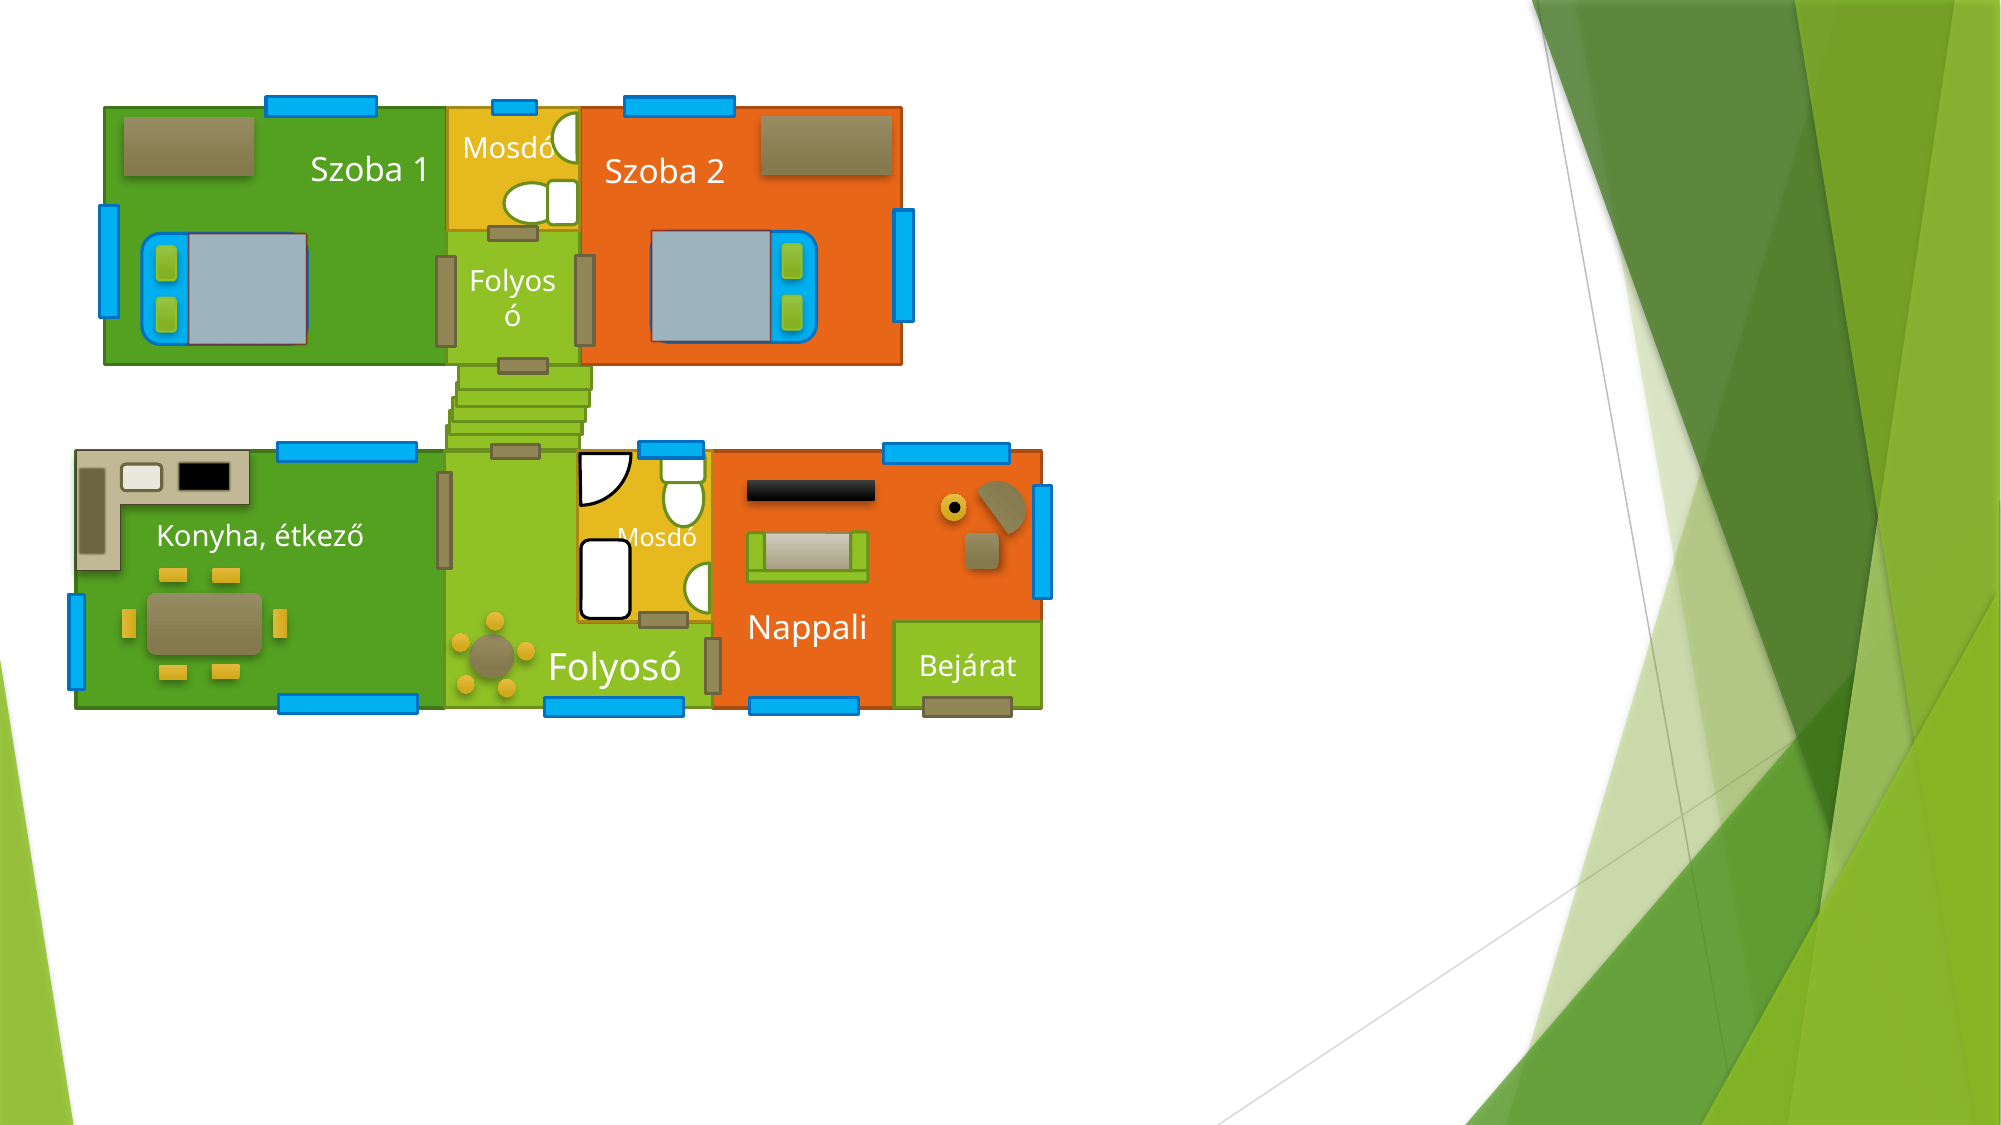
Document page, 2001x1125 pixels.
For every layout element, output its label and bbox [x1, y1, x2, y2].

text_box [68, 96, 1052, 718]
